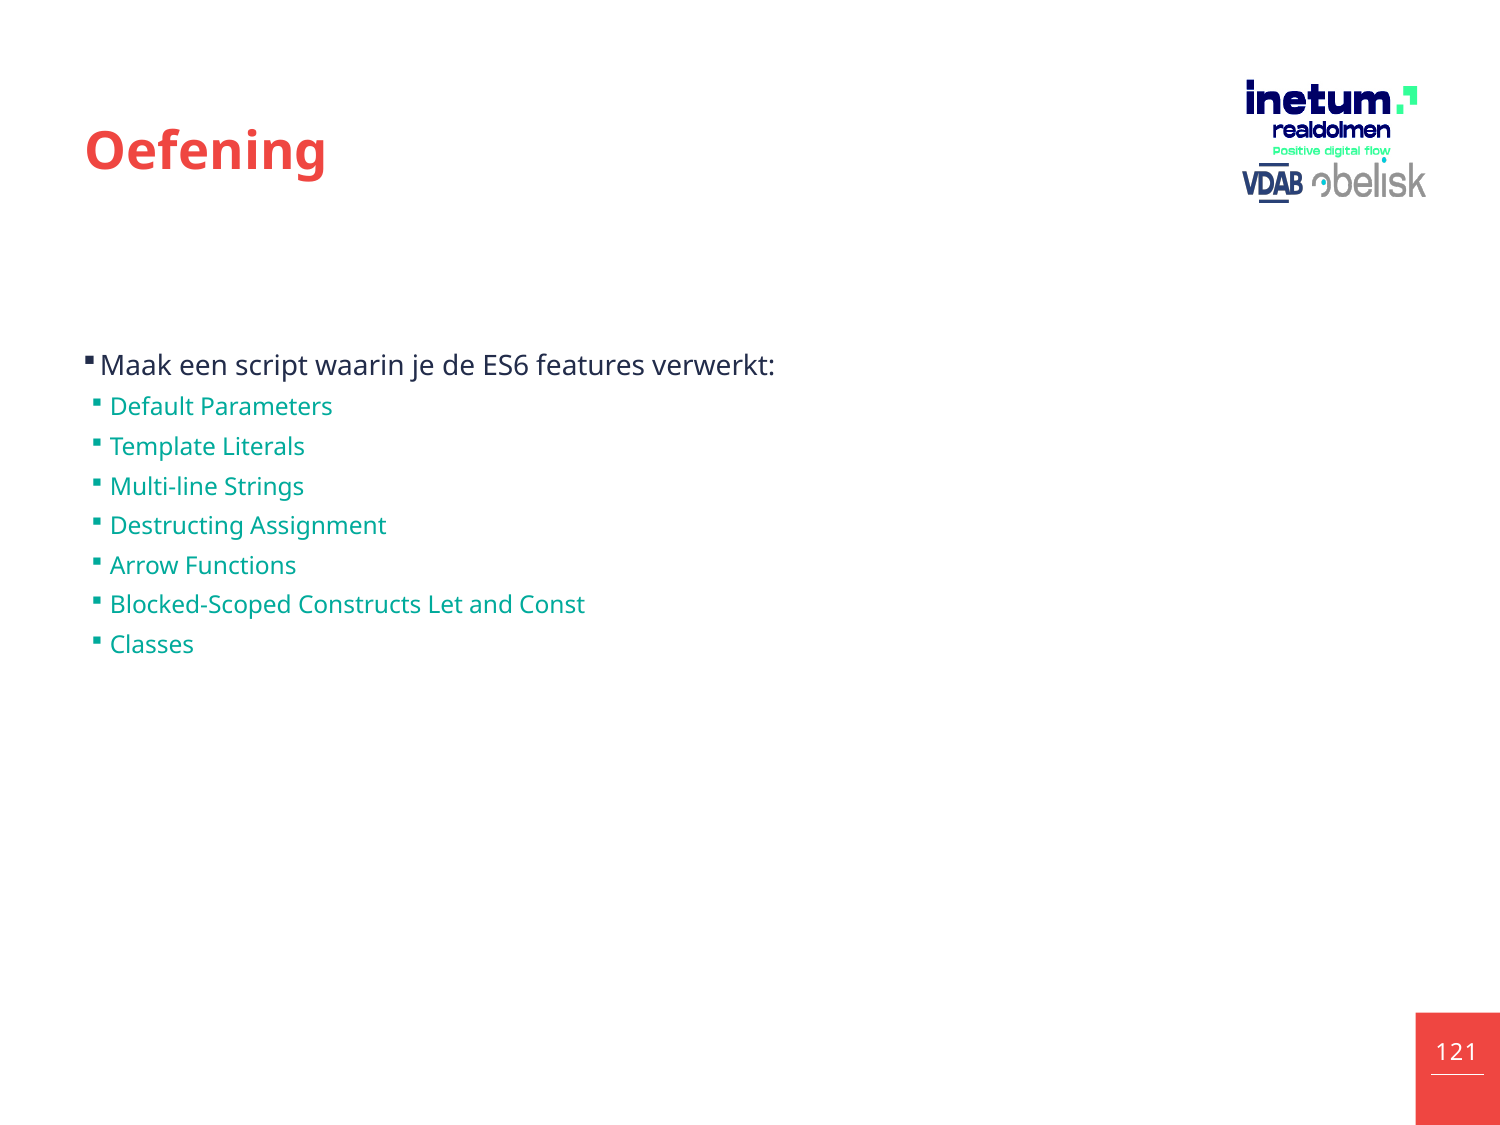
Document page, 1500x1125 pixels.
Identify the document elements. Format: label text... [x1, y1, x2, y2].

picture [1233, 52, 1431, 203]
list Maak een script waarin je de ES6 features verwerkt: Default Parameters Template Literals Multi-line Strings Destructing Assignment Arrow Functions Blocked-Scoped Constructs Let and Const Classes [83, 326, 1400, 534]
title Oefening [83, 114, 1229, 181]
